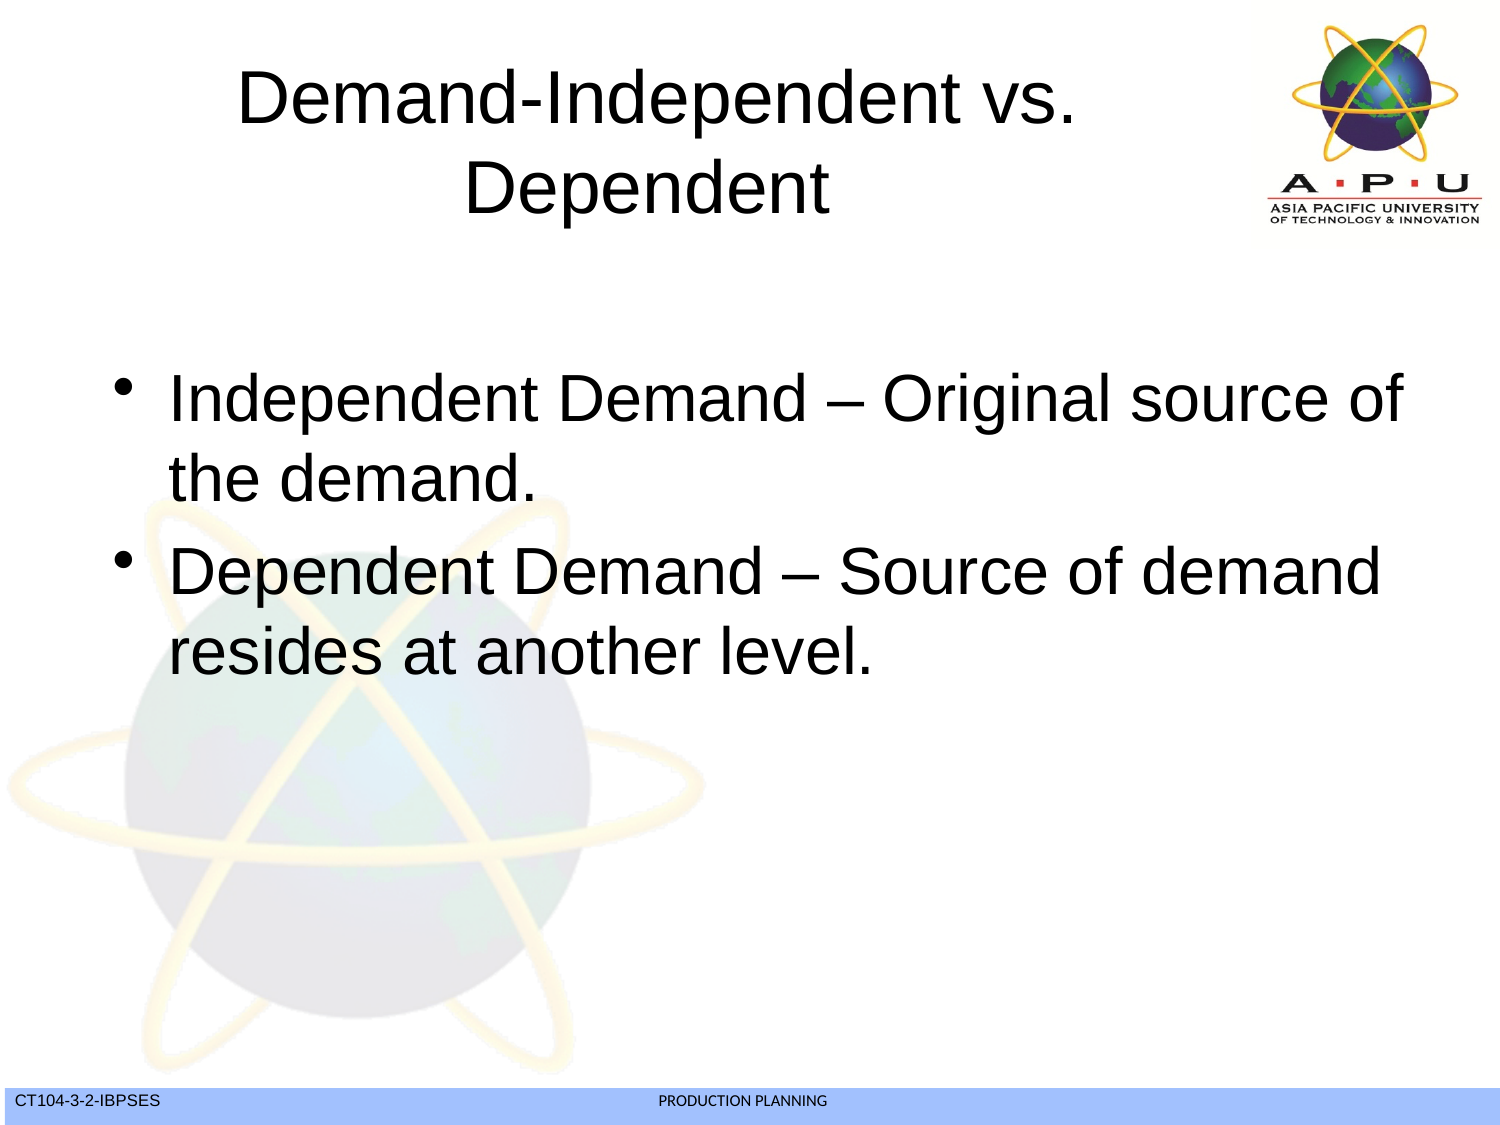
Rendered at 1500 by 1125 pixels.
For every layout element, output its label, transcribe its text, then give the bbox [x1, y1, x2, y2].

list Independent Demand – Original source of the demand. Dependent Demand – Source of demand resides at another level. [97, 347, 1432, 1125]
title Demand-Independent vs. Dependent [79, 45, 1235, 233]
picture [1251, 0, 1500, 249]
